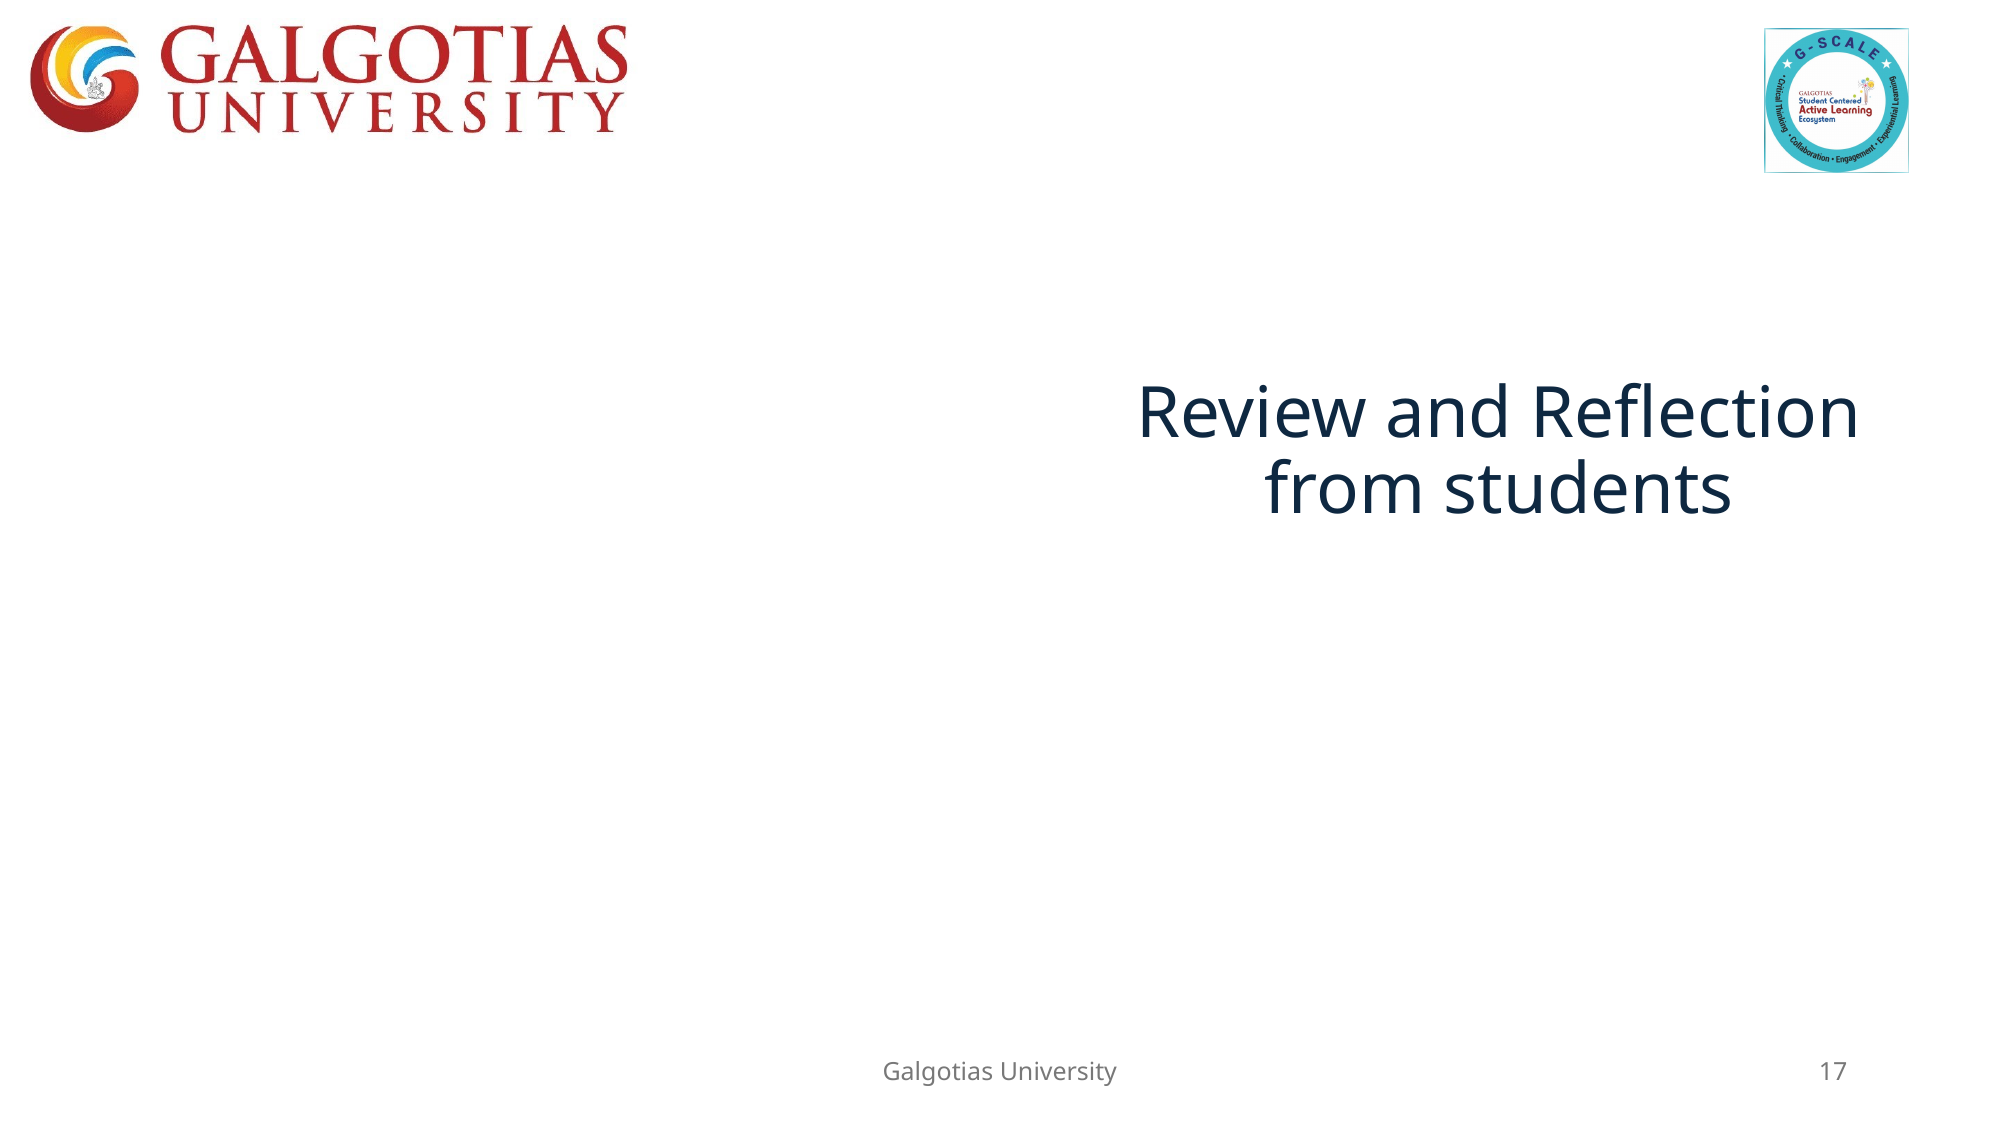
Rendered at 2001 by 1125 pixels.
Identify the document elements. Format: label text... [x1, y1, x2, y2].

picture [1764, 28, 1909, 173]
picture [16, 18, 641, 141]
footer Galgotias University [662, 1042, 1338, 1103]
title Review and Reflection from students [1105, 368, 1894, 582]
slide_number 17 [1412, 1042, 1863, 1103]
